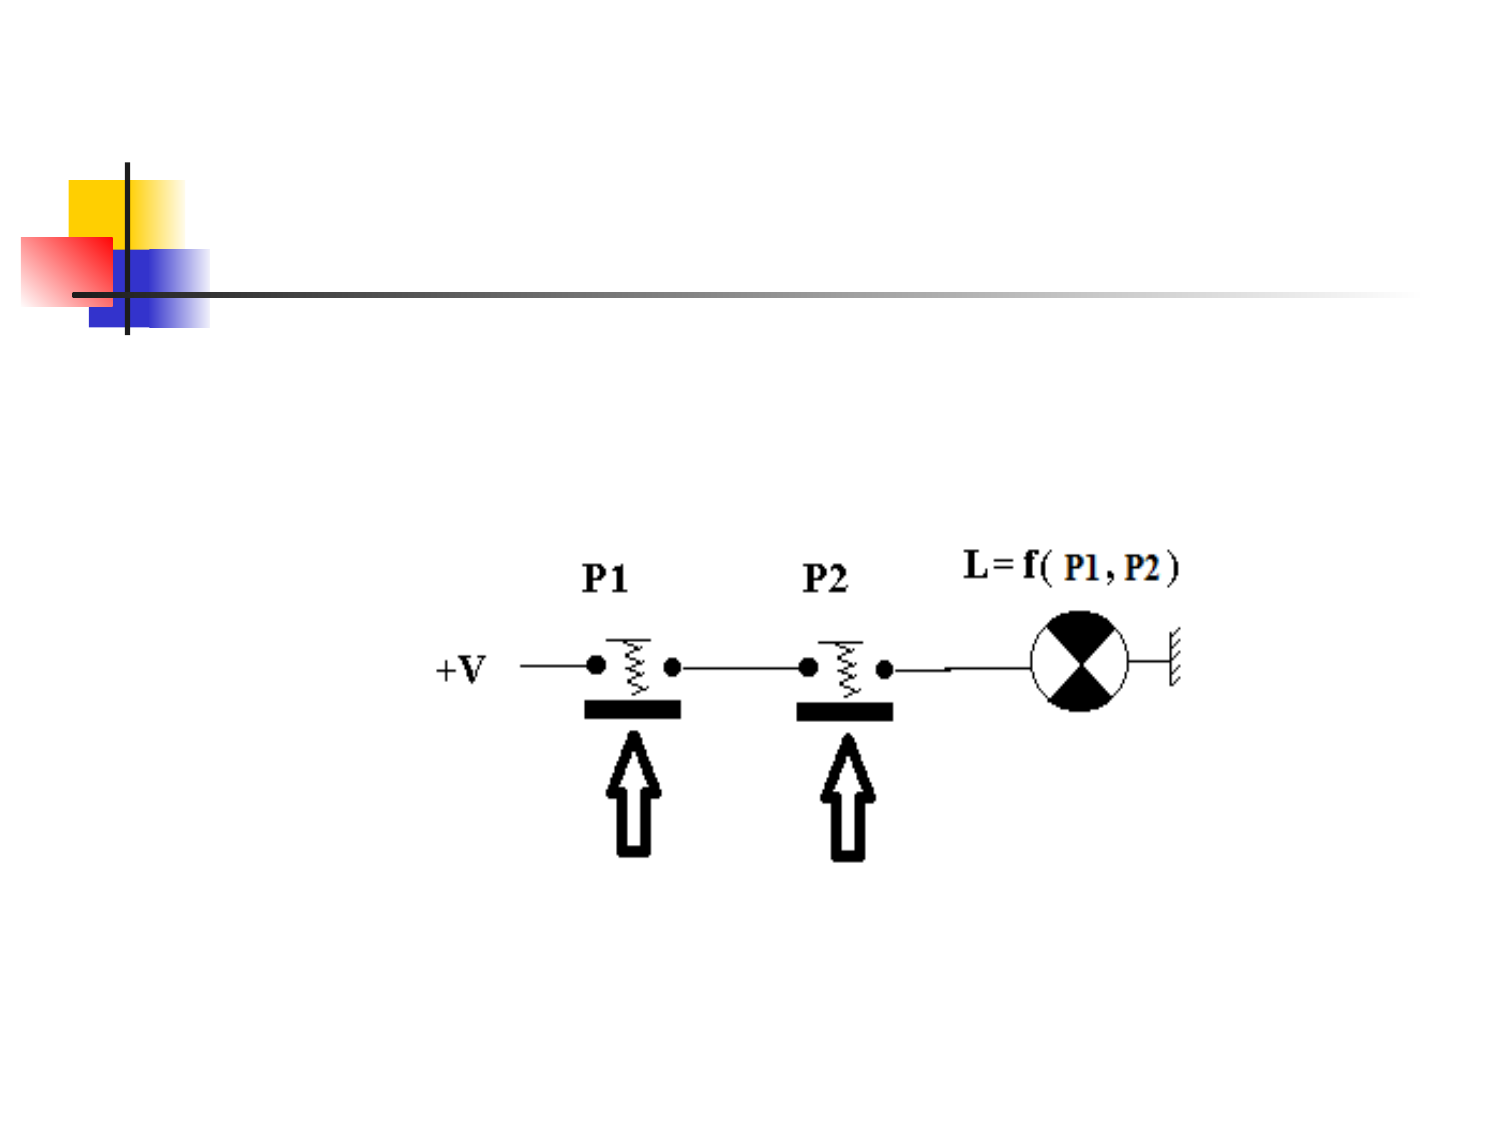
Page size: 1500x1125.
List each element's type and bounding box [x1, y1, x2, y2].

picture [374, 527, 1243, 891]
